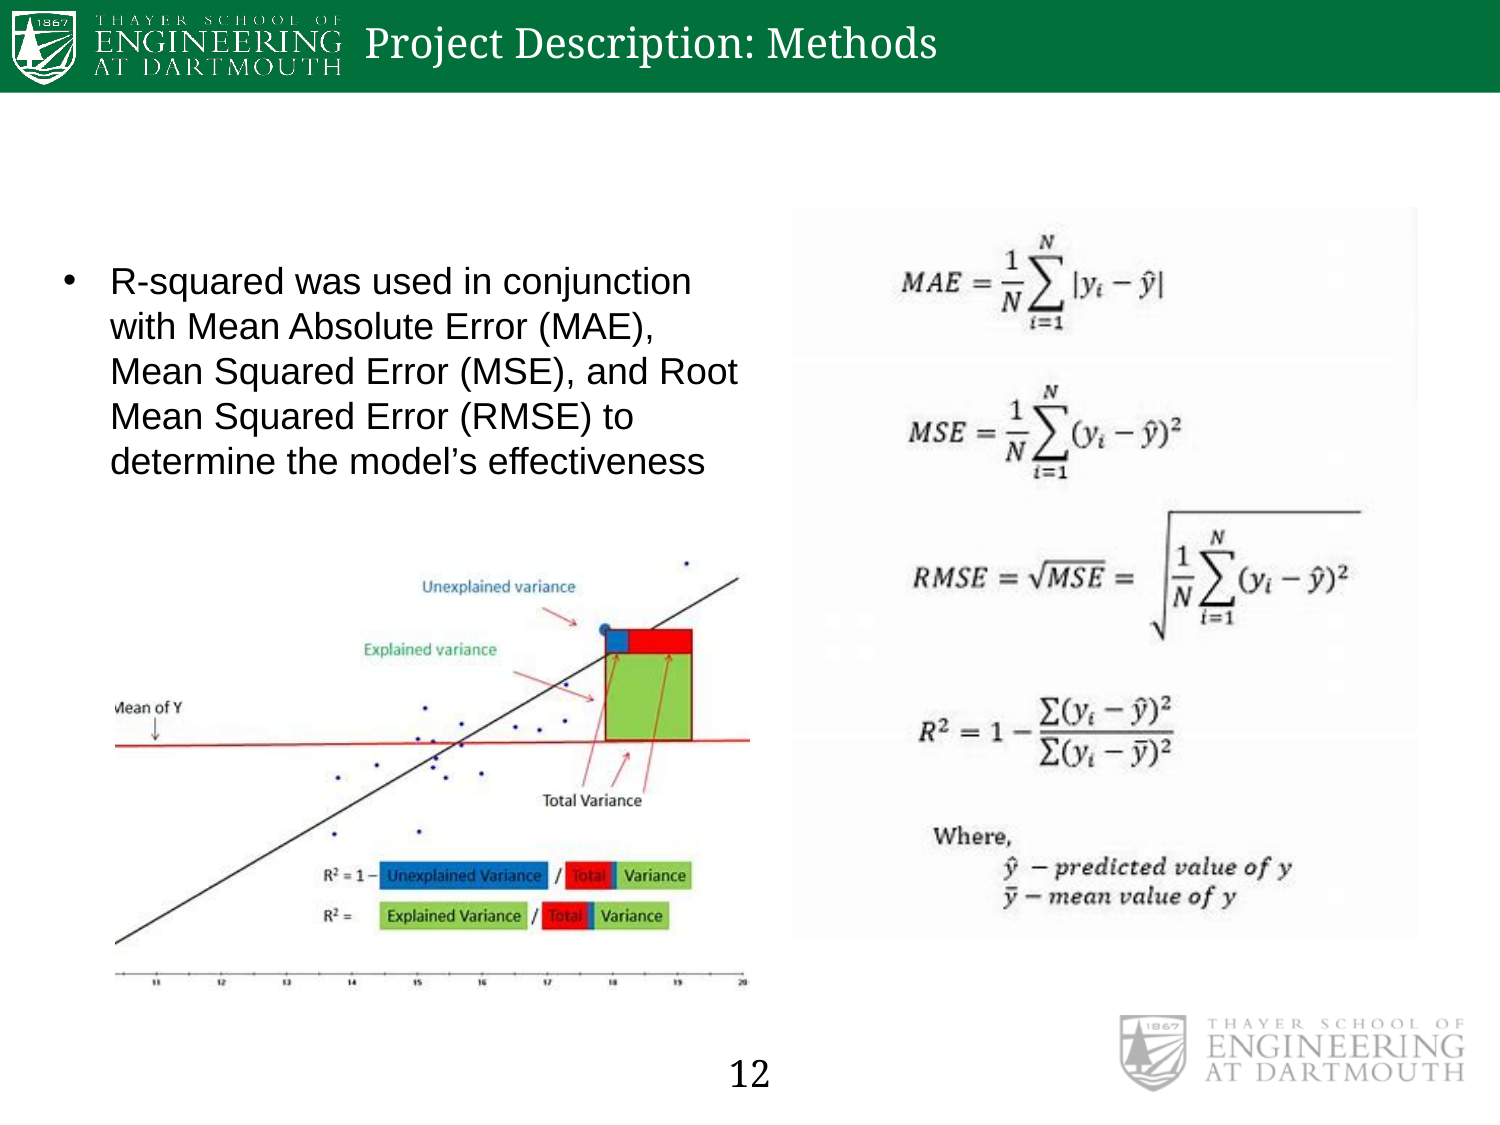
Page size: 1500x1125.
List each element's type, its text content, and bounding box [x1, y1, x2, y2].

title Project Description: Methods [349, 1, 1500, 90]
picture [1111, 992, 1467, 1093]
picture [12, 11, 342, 85]
picture [115, 537, 750, 991]
text_box R-squared was used in conjunction with Mean Absolute Error (MAE), Mean Squared Error (MSE), and Root Mean Squared Error (RMSE) to determine the model’s effectiveness [48, 249, 769, 490]
slide_number 12 [581, 1042, 919, 1103]
picture [793, 207, 1418, 938]
